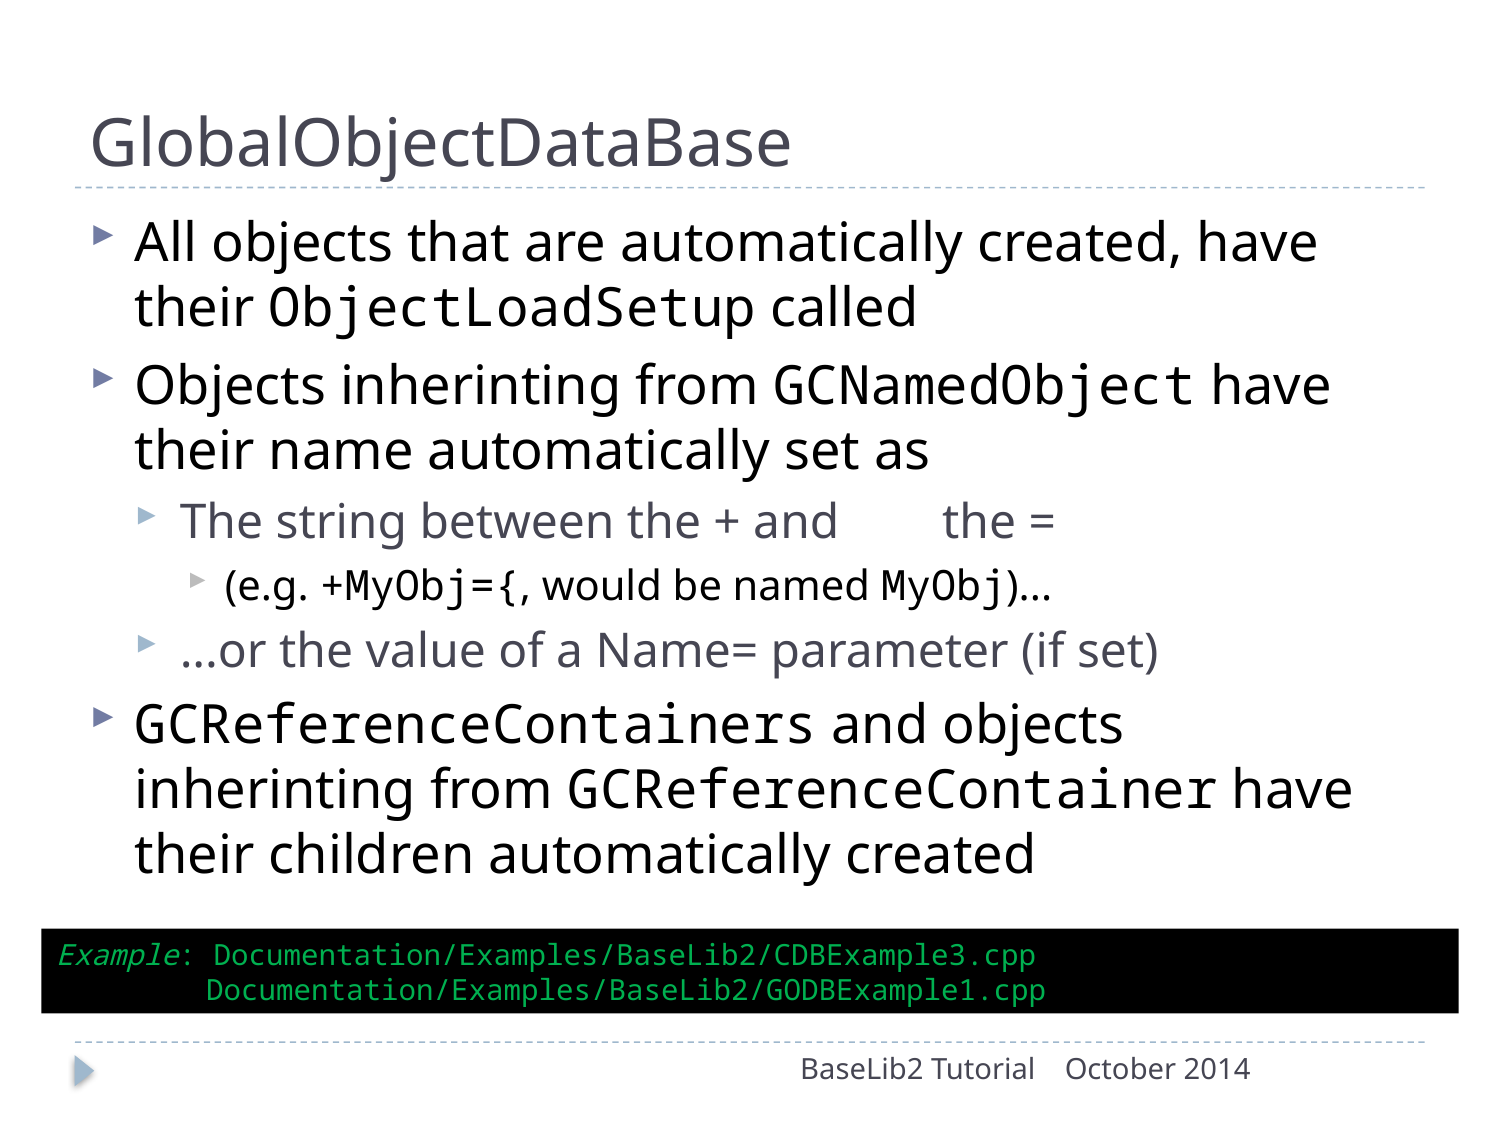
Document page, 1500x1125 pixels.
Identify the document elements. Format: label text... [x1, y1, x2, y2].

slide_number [1051, 1042, 1426, 1103]
footer BaseLib2 Tutorial [475, 1042, 1051, 1103]
title GlobalObjectDataBase [75, 24, 1425, 188]
text_box Example: Documentation/Examples/BaseLib2/CDBExample3.cpp Documentation/Examples/BaseLib2/GODBExample1.cpp [41, 928, 1459, 1014]
list All objects that are automatically created, have their ObjectLoadSetup called Objects inherinting from GCNamedObject have their name automatically set as The string between the + and the = (e.g. +MyObj={, would be named MyObj)... ...or the value of a Name= parameter (if set) GCReferenceContainers and objects inherinting from GCReferenceContainer have their children automatically created [75, 200, 1425, 928]
